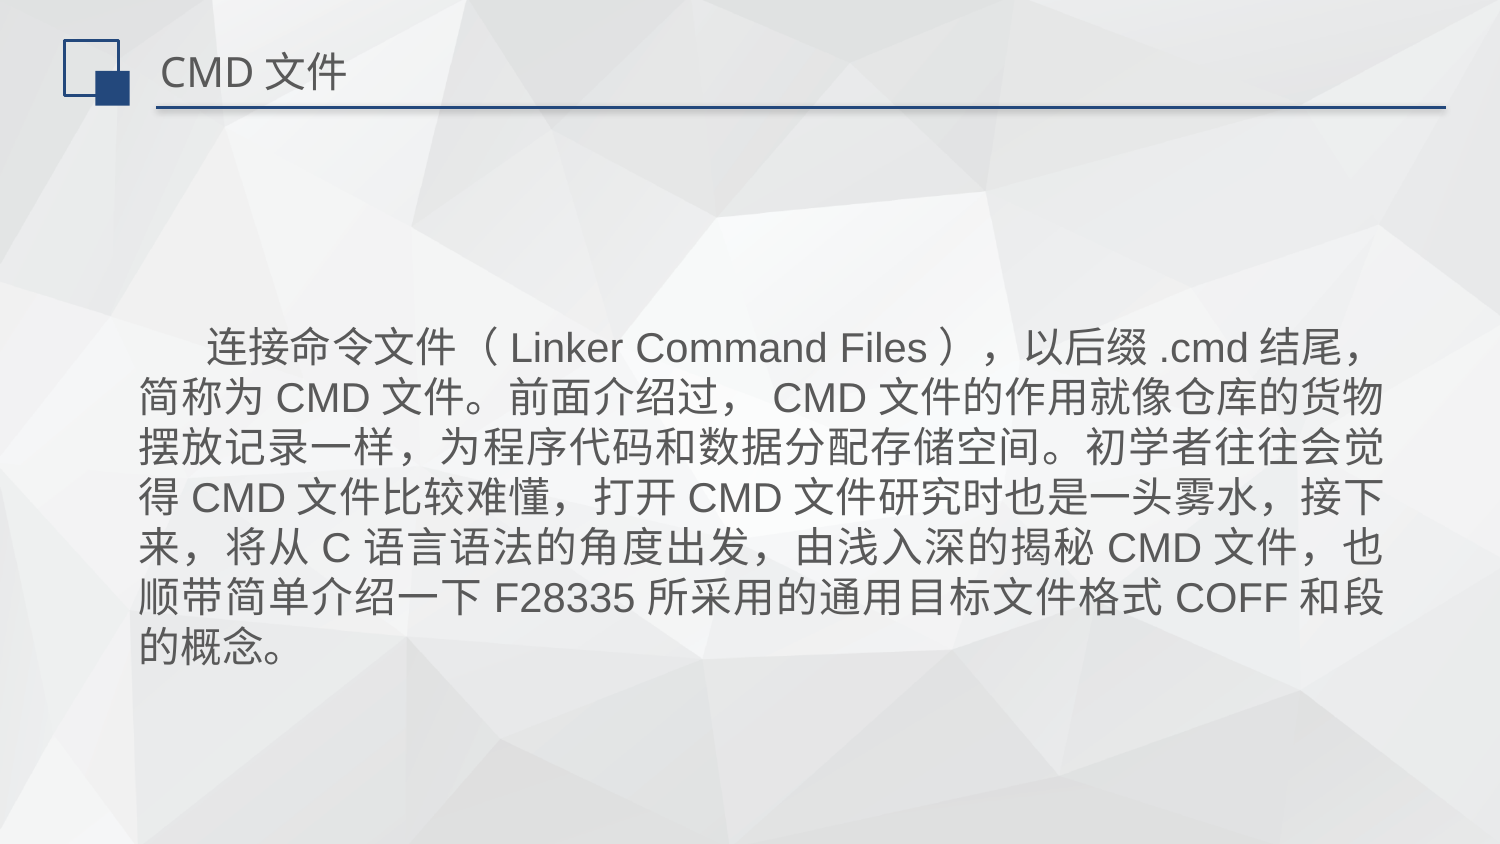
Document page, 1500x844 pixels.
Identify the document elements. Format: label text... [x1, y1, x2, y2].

text_box 连接命令文件（Linker Command Files），以后缀.cmd结尾，简称为CMD文件。前面介绍过，CMD文件的作用就像仓库的货物摆放记录一样，为程序代码和数据分配存储空间。初学者往往会觉得CMD文件比较难懂，打开CMD文件研究时也是一头雾水，接下来，将从C语言语法的角度出发，由浅入深的揭秘CMD文件，也顺带简单介绍一下F28335所采用的通用目标文件格式COFF和段的概念。 [123, 313, 1400, 679]
picture [0, 0, 1500, 844]
title CMD文件 [148, 43, 1117, 99]
